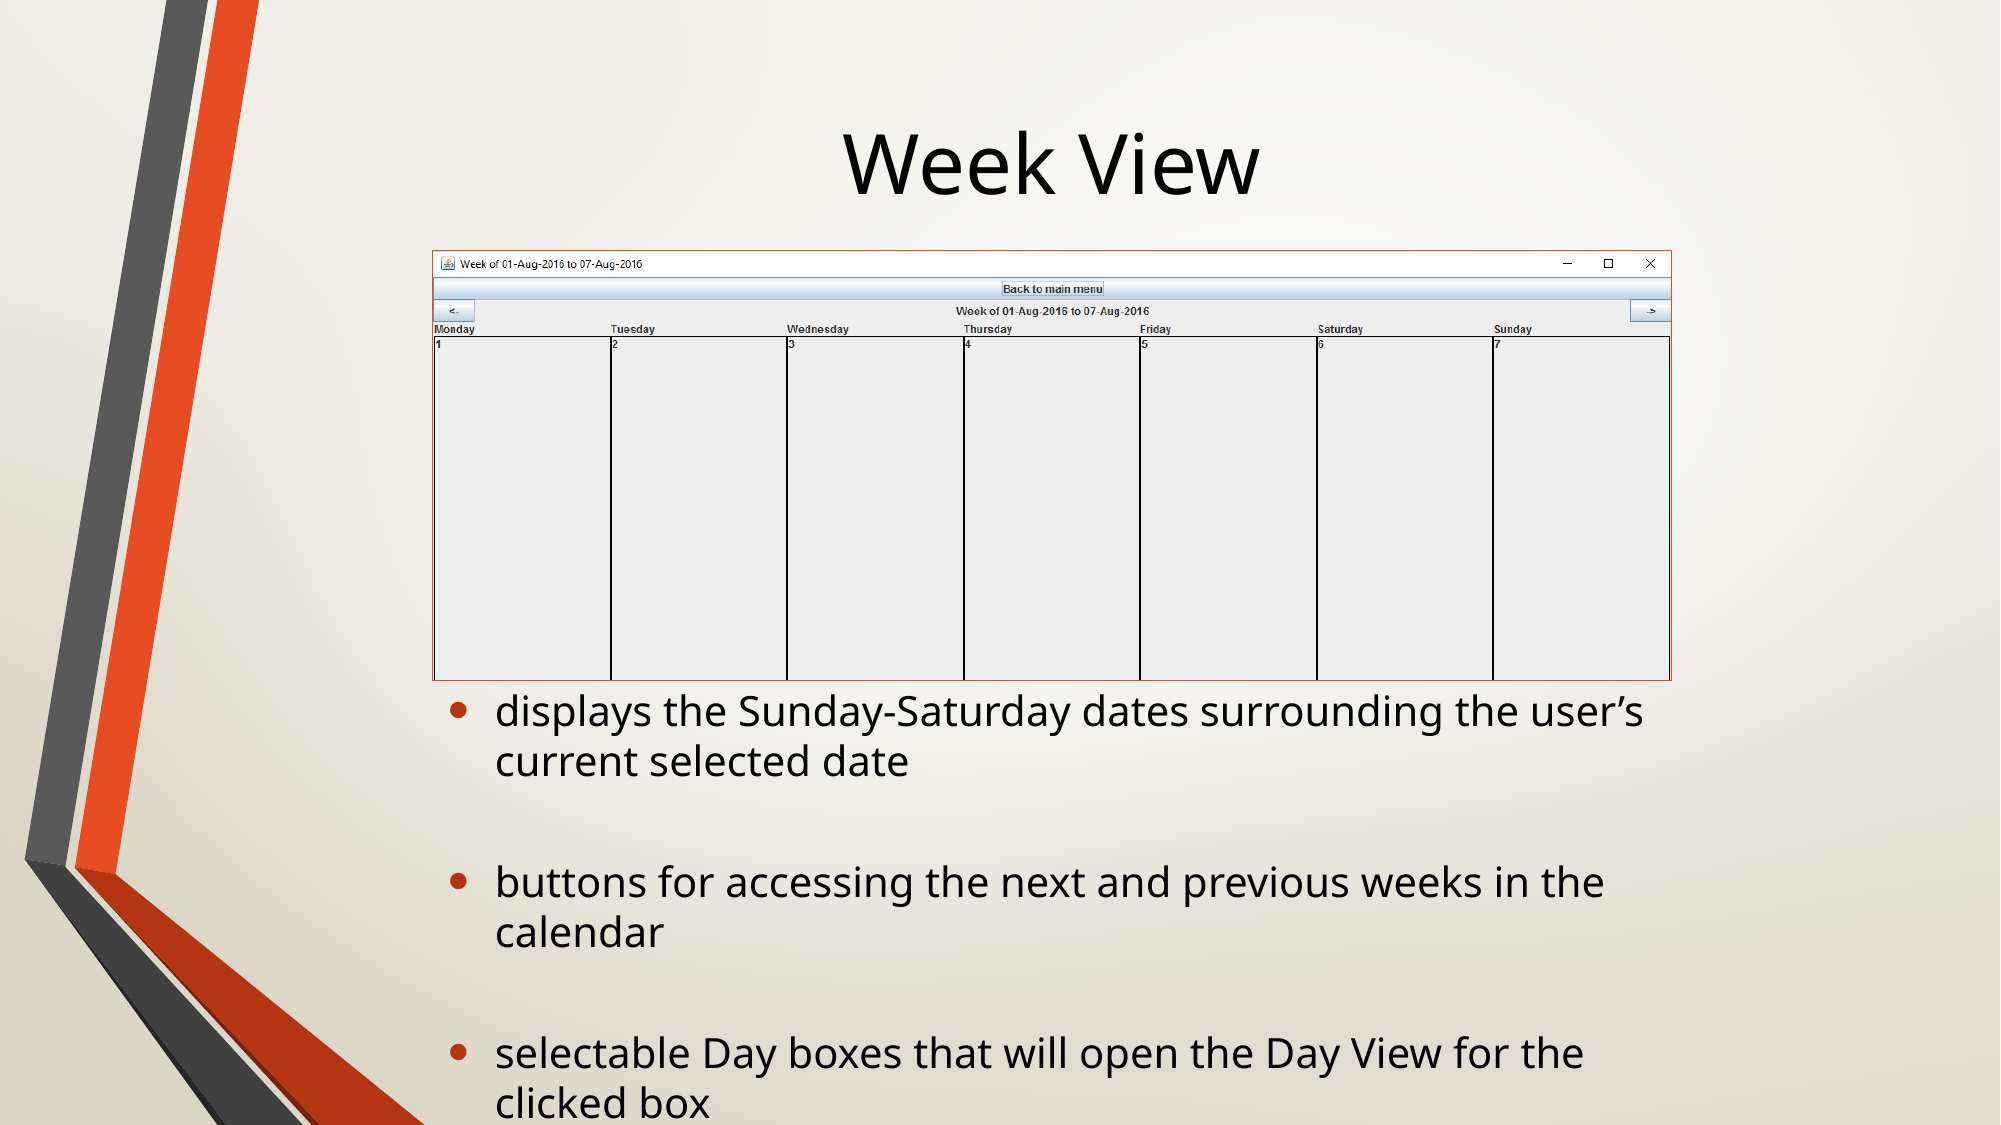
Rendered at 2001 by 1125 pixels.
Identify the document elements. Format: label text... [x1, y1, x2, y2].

title Week View [217, 72, 1887, 251]
list displays the Sunday-Saturday dates surrounding the user’s current selected date buttons for accessing the next and previous weeks in the calendar selectable Day boxes that will open the Day View for the clicked box [432, 723, 1672, 1088]
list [432, 250, 1672, 682]
